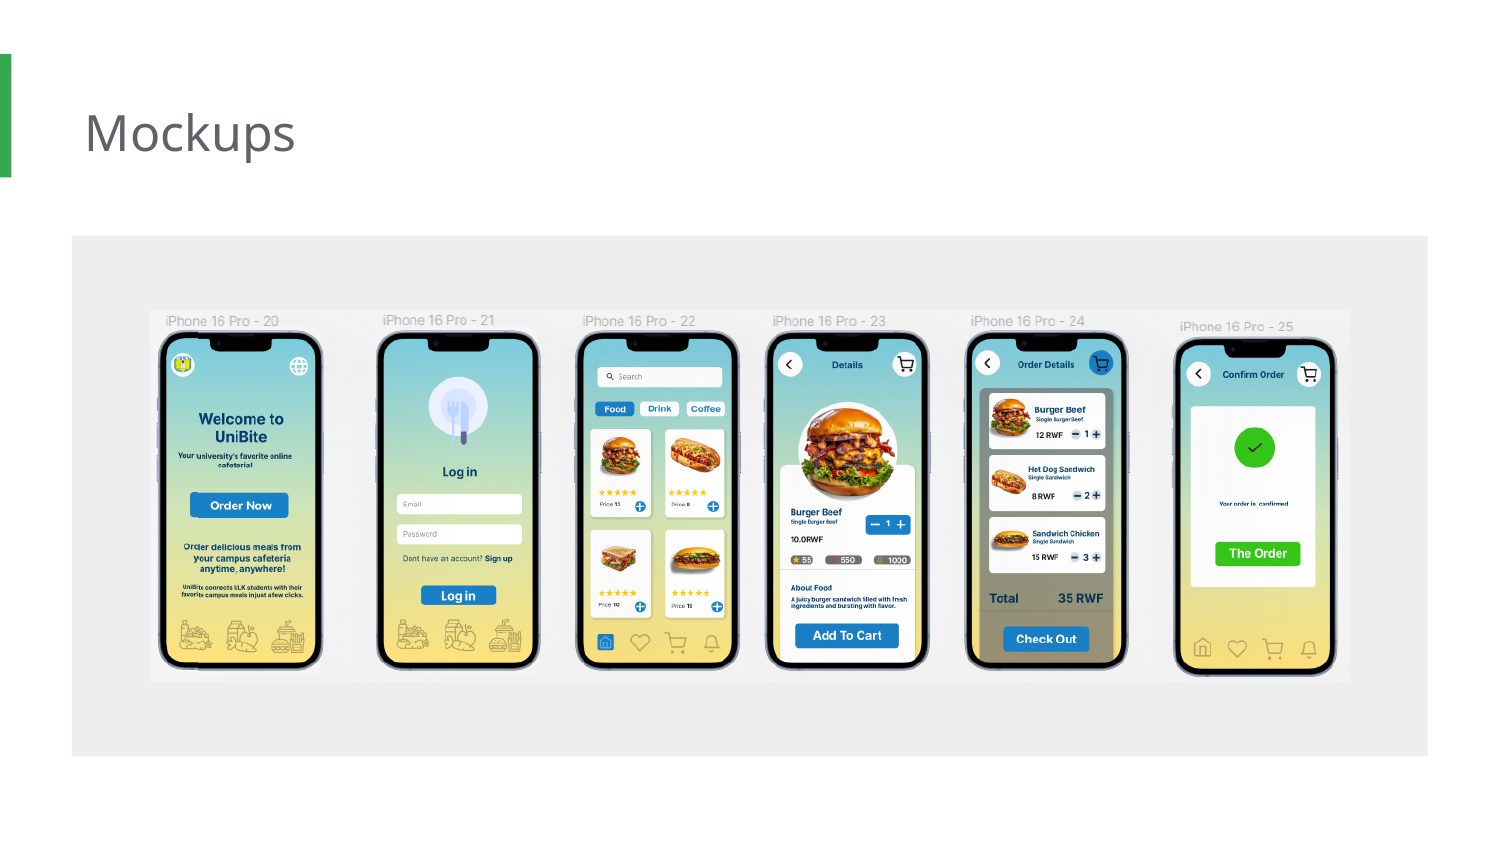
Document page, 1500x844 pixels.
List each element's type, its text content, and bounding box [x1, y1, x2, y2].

text_box Mockups [84, 85, 1234, 176]
picture [149, 310, 1351, 682]
text_box [71, 235, 1428, 757]
